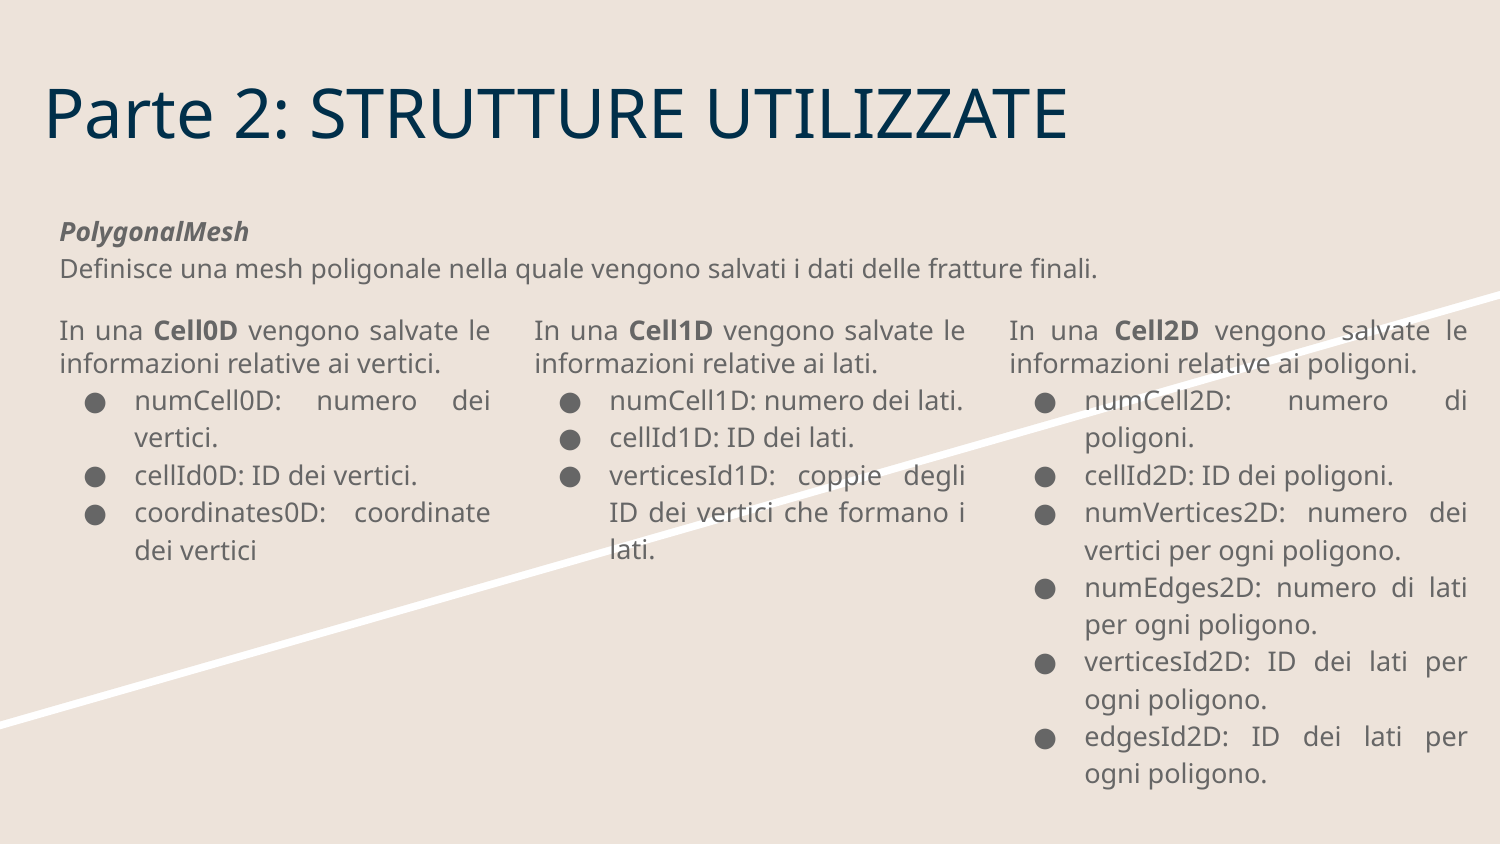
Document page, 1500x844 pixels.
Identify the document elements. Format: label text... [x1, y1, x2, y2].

list PolygonalMesh Definisce una mesh poligonale nella quale vengono salvati i dati delle fratture finali. [44, 195, 1435, 299]
title Parte 2: STRUTTURE UTILIZZATE [28, 54, 1427, 196]
text_box In una Cell1D vengono salvate le informazioni relative ai lati. numCell1D: numero dei lati. cellId1D: ID dei lati. verticesId1D: coppie degli ID dei vertici che formano i lati. [519, 298, 981, 699]
text_box In una Cell0D vengono salvate le informazioni relative ai vertici. numCell0D: numero dei vertici. cellId0D: ID dei vertici. coordinates0D: coordinate dei vertici [44, 298, 506, 748]
text_box In una Cell2D vengono salvate le informazioni relative ai poligoni. numCell2D: numero di poligoni. cellId2D: ID dei poligoni. numVertices2D: numero dei vertici per ogni poligono. numEdges2D: numero di lati per ogni poligono. verticesId2D: ID dei lati per ogni poligono. edgesId2D: ID dei lati per ogni poligono. [994, 298, 1483, 767]
